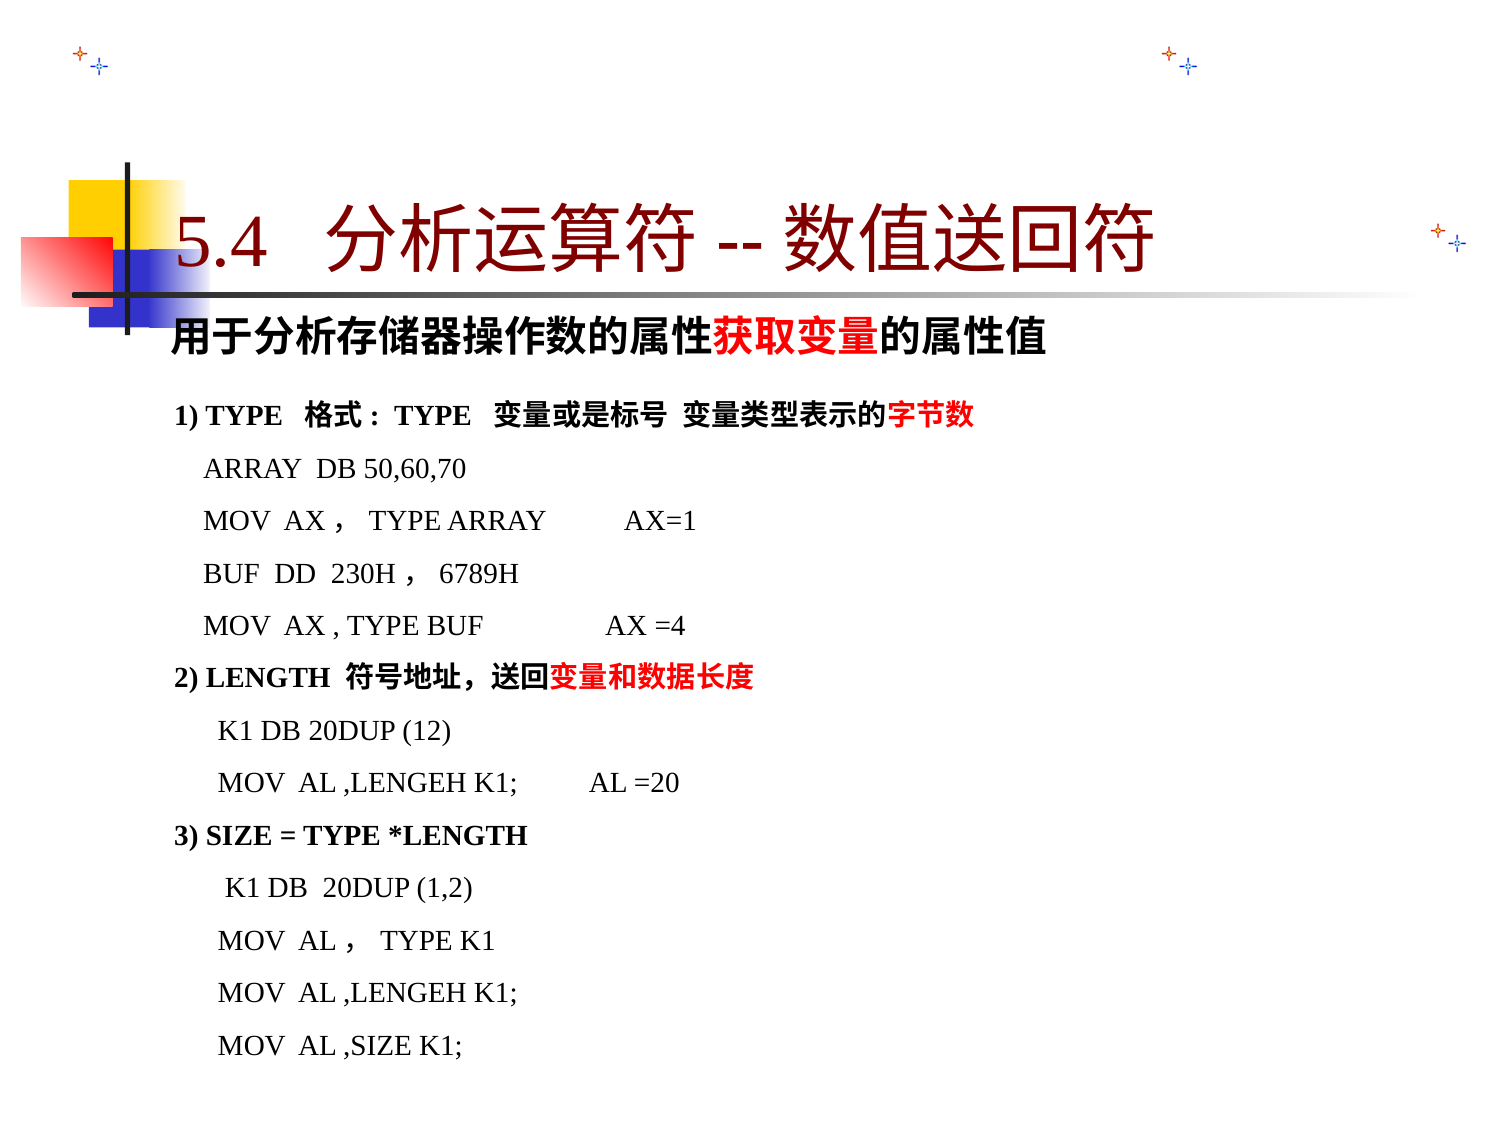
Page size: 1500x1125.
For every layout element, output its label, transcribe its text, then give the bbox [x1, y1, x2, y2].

text_box 用于分析存储器操作数的属性获取变量的属性值 [135, 302, 1365, 368]
picture [1151, 42, 1202, 93]
picture [62, 42, 113, 93]
text_box 1) TYPE 格式: TYPE 变量或是标号 变量类型表示的字节数 ARRAY DB 50,60,70 MOV AX，TYPE ARRAY AX=1 BUF DD 230H，6789H MOV AX , TYPE BUF AX =4 2) LENGTH 符号地址，送回变量和数据长度 K1 DB 20DUP (12) MOV AL ,LENGEH K1; AL =20 3) SIZE = TYPE *LENGTH K1 DB 20DUP (1,2) MOV AL，TYPE K1 MOV AL ,LENGEH K1; MOV AL ,SIZE K1; [159, 371, 1297, 1069]
title 5.4 分析运算符--数值送回符 [159, 172, 1500, 289]
